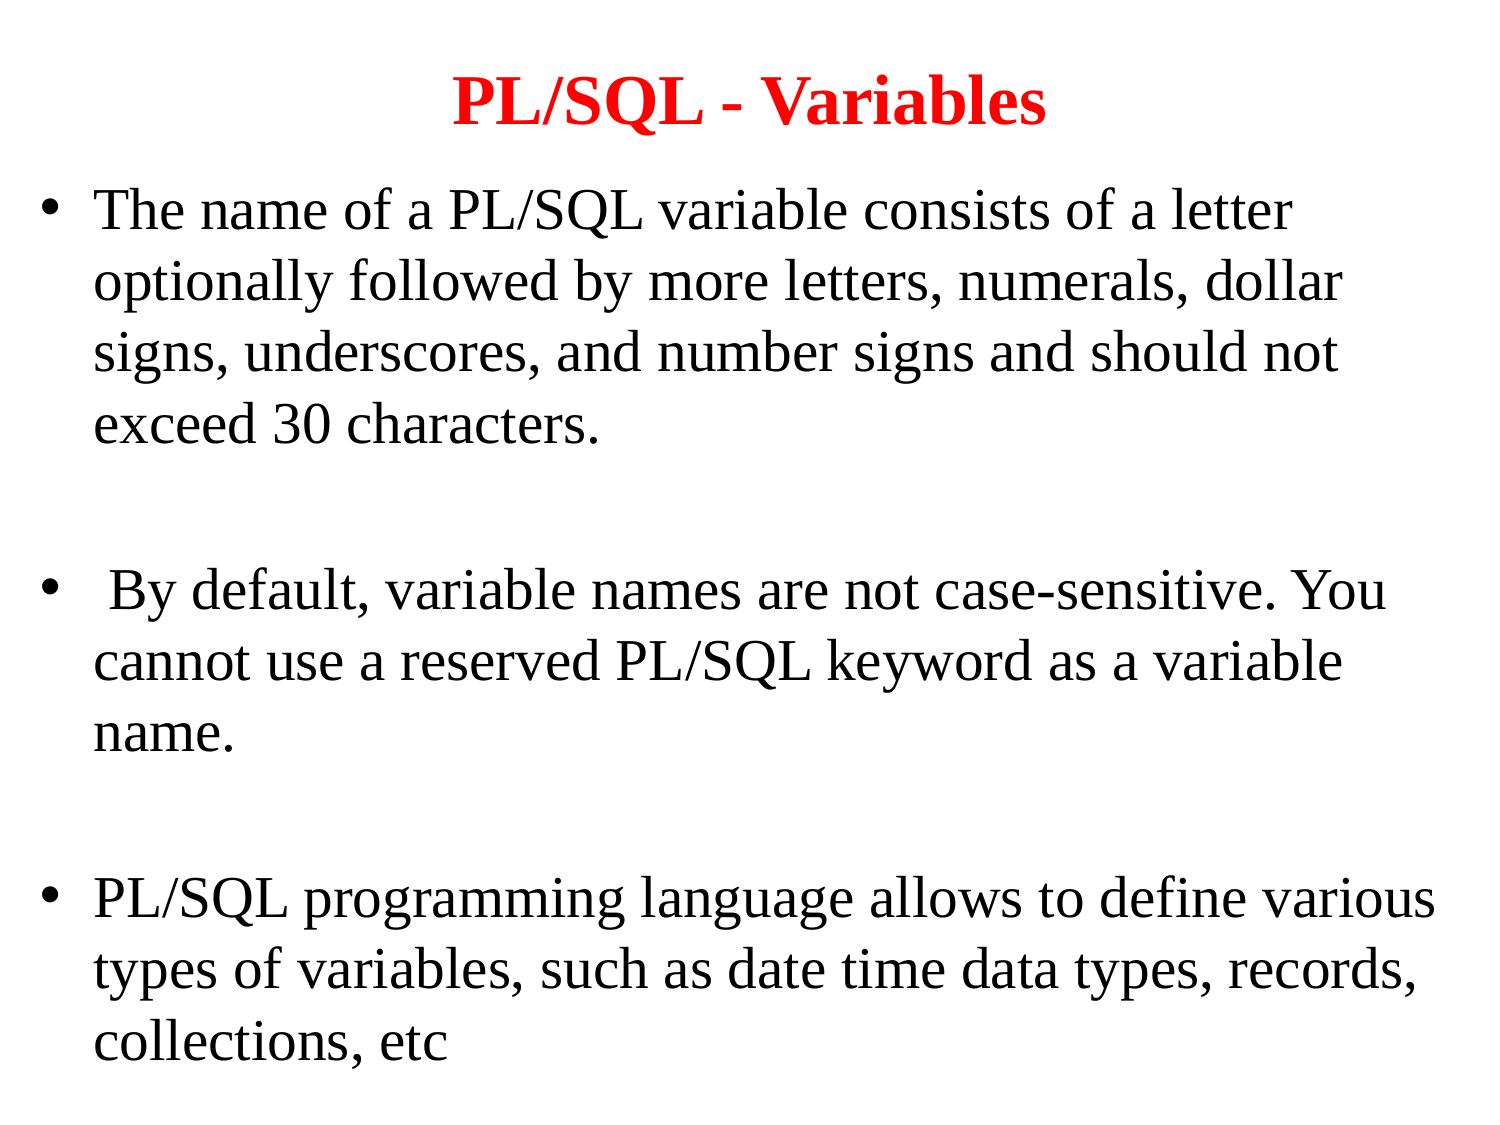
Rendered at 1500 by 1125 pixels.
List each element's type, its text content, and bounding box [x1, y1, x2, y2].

title PL/SQL - Variables [75, 45, 1425, 162]
list The name of a PL/SQL variable consists of a letter optionally followed by more letters, numerals, dollar signs, underscores, and number signs and should not exceed 30 characters. By default, variable names are not case-sensitive. You cannot use a reserved PL/SQL keyword as a variable name. PL/SQL programming language allows to define various types of variables, such as date time data types, records, collections, etc [24, 162, 1463, 1088]
